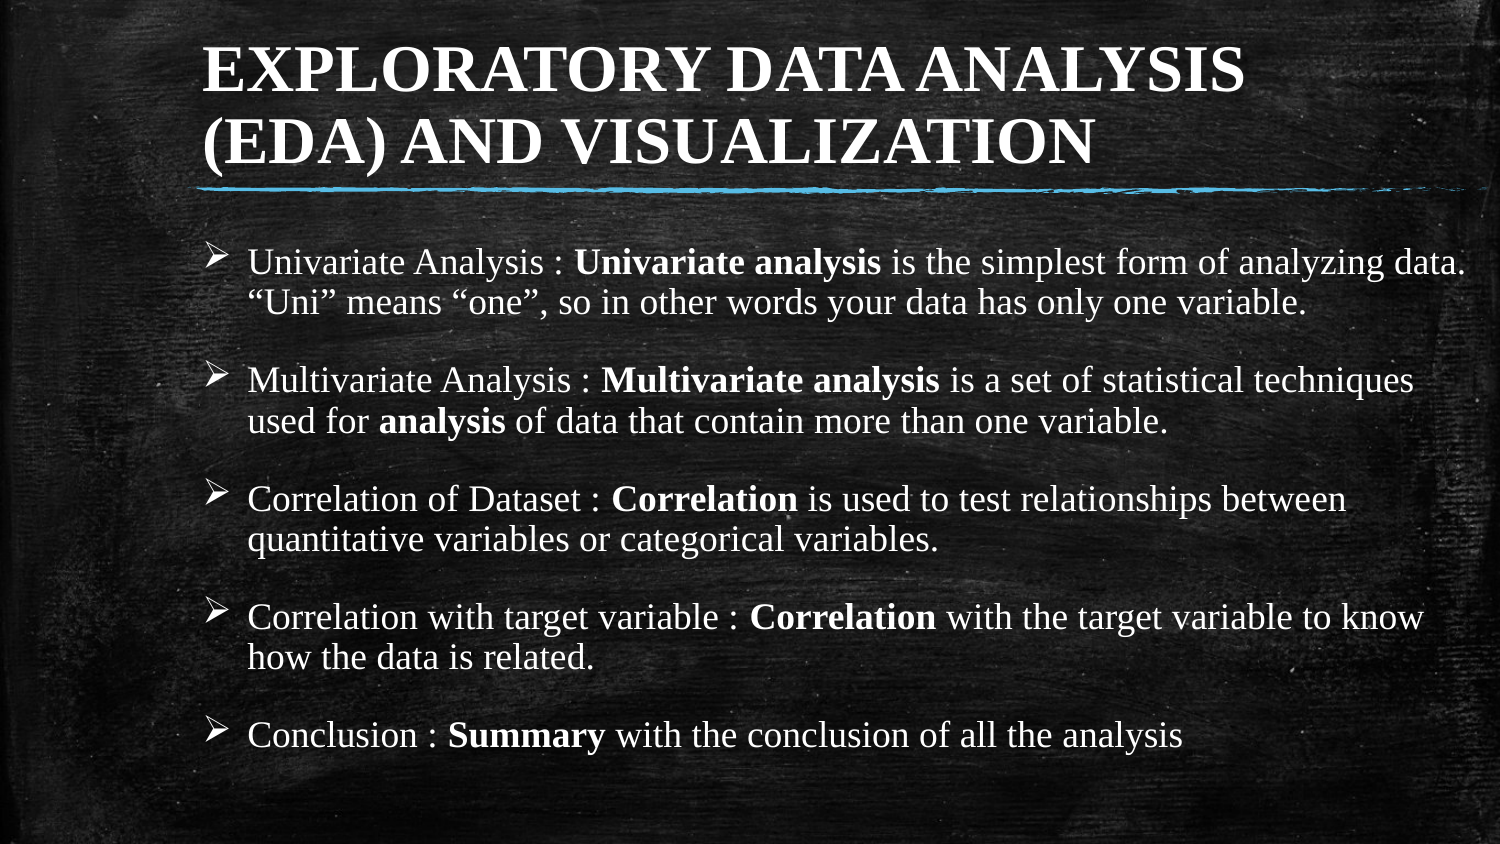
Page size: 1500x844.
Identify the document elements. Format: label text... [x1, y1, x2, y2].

title EXPLORATORY DATA ANALYSIS (EDA) AND VISUALIZATION [187, 33, 1459, 186]
list Univariate Analysis : Univariate analysis is the simplest form of analyzing data. “Uni” means “one”, so in other words your data has only one variable. Multivariate Analysis : Multivariate analysis is a set of statistical techniques used for analysis of data that contain more than one variable. Correlation of Dataset : Correlation is used to test relationships between quantitative variables or categorical variables. Correlation with target variable : Correlation with the target variable to know how the data is related. Conclusion : Summary with the conclusion of all the analysis [187, 234, 1483, 844]
